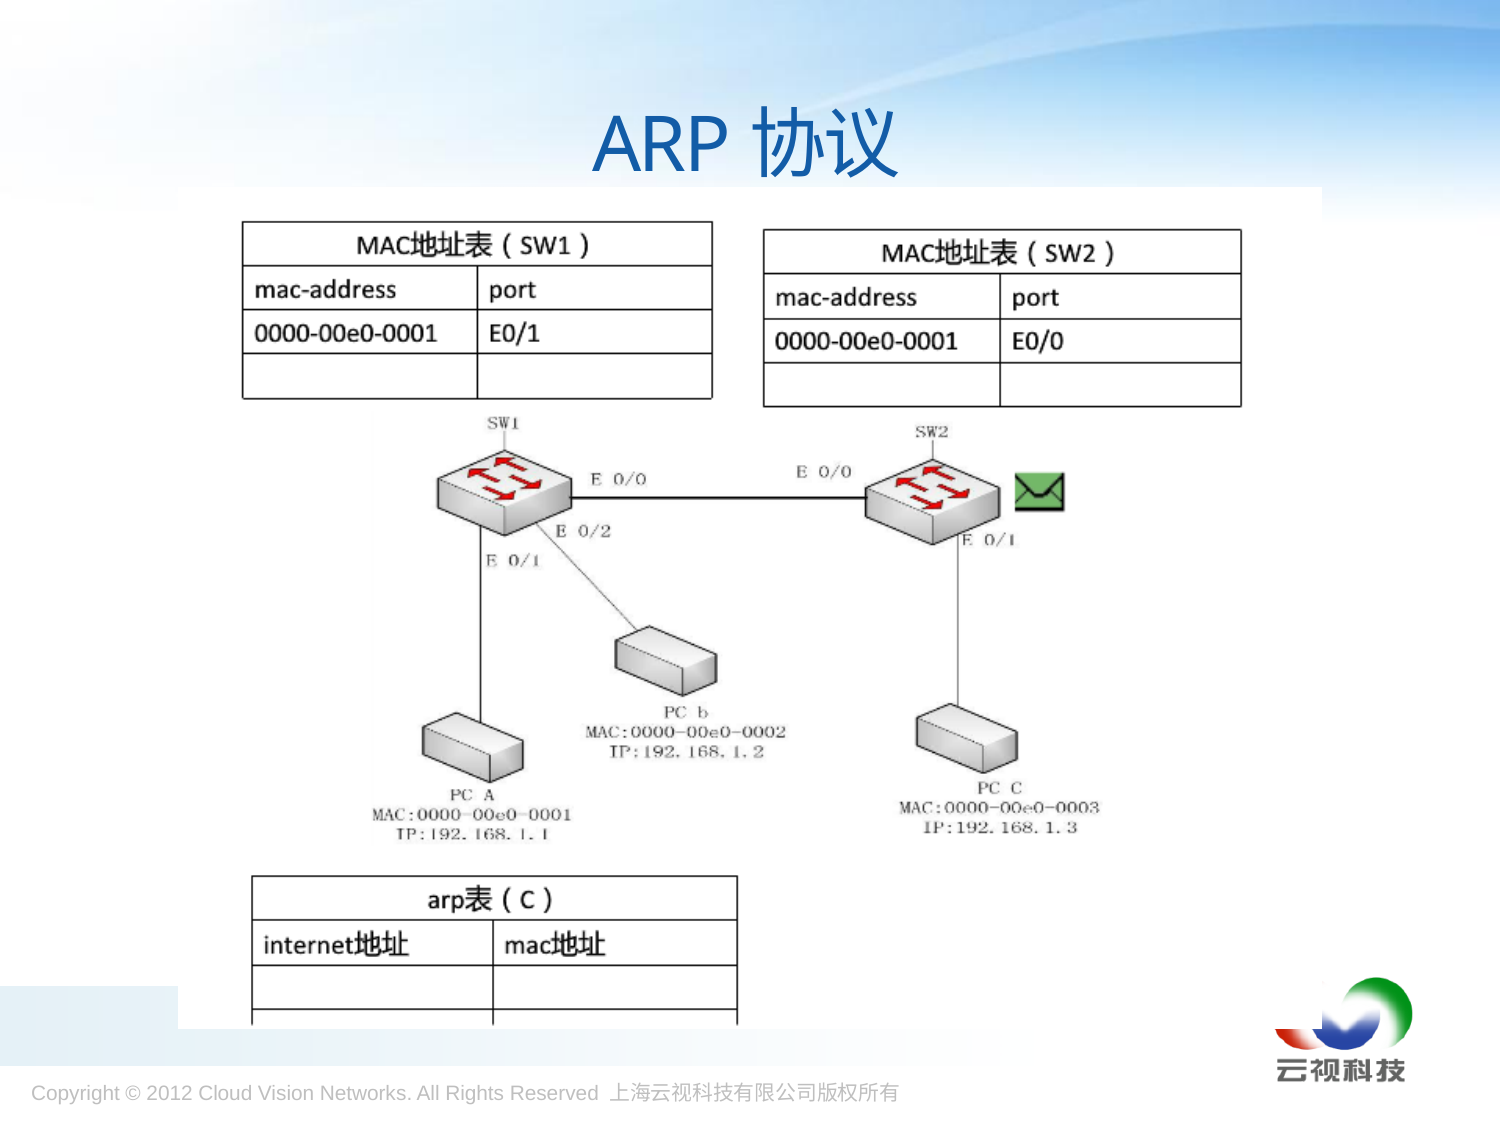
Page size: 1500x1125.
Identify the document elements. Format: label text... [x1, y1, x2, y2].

picture [0, 0, 1500, 1125]
title ARP协议 [59, 104, 1435, 188]
